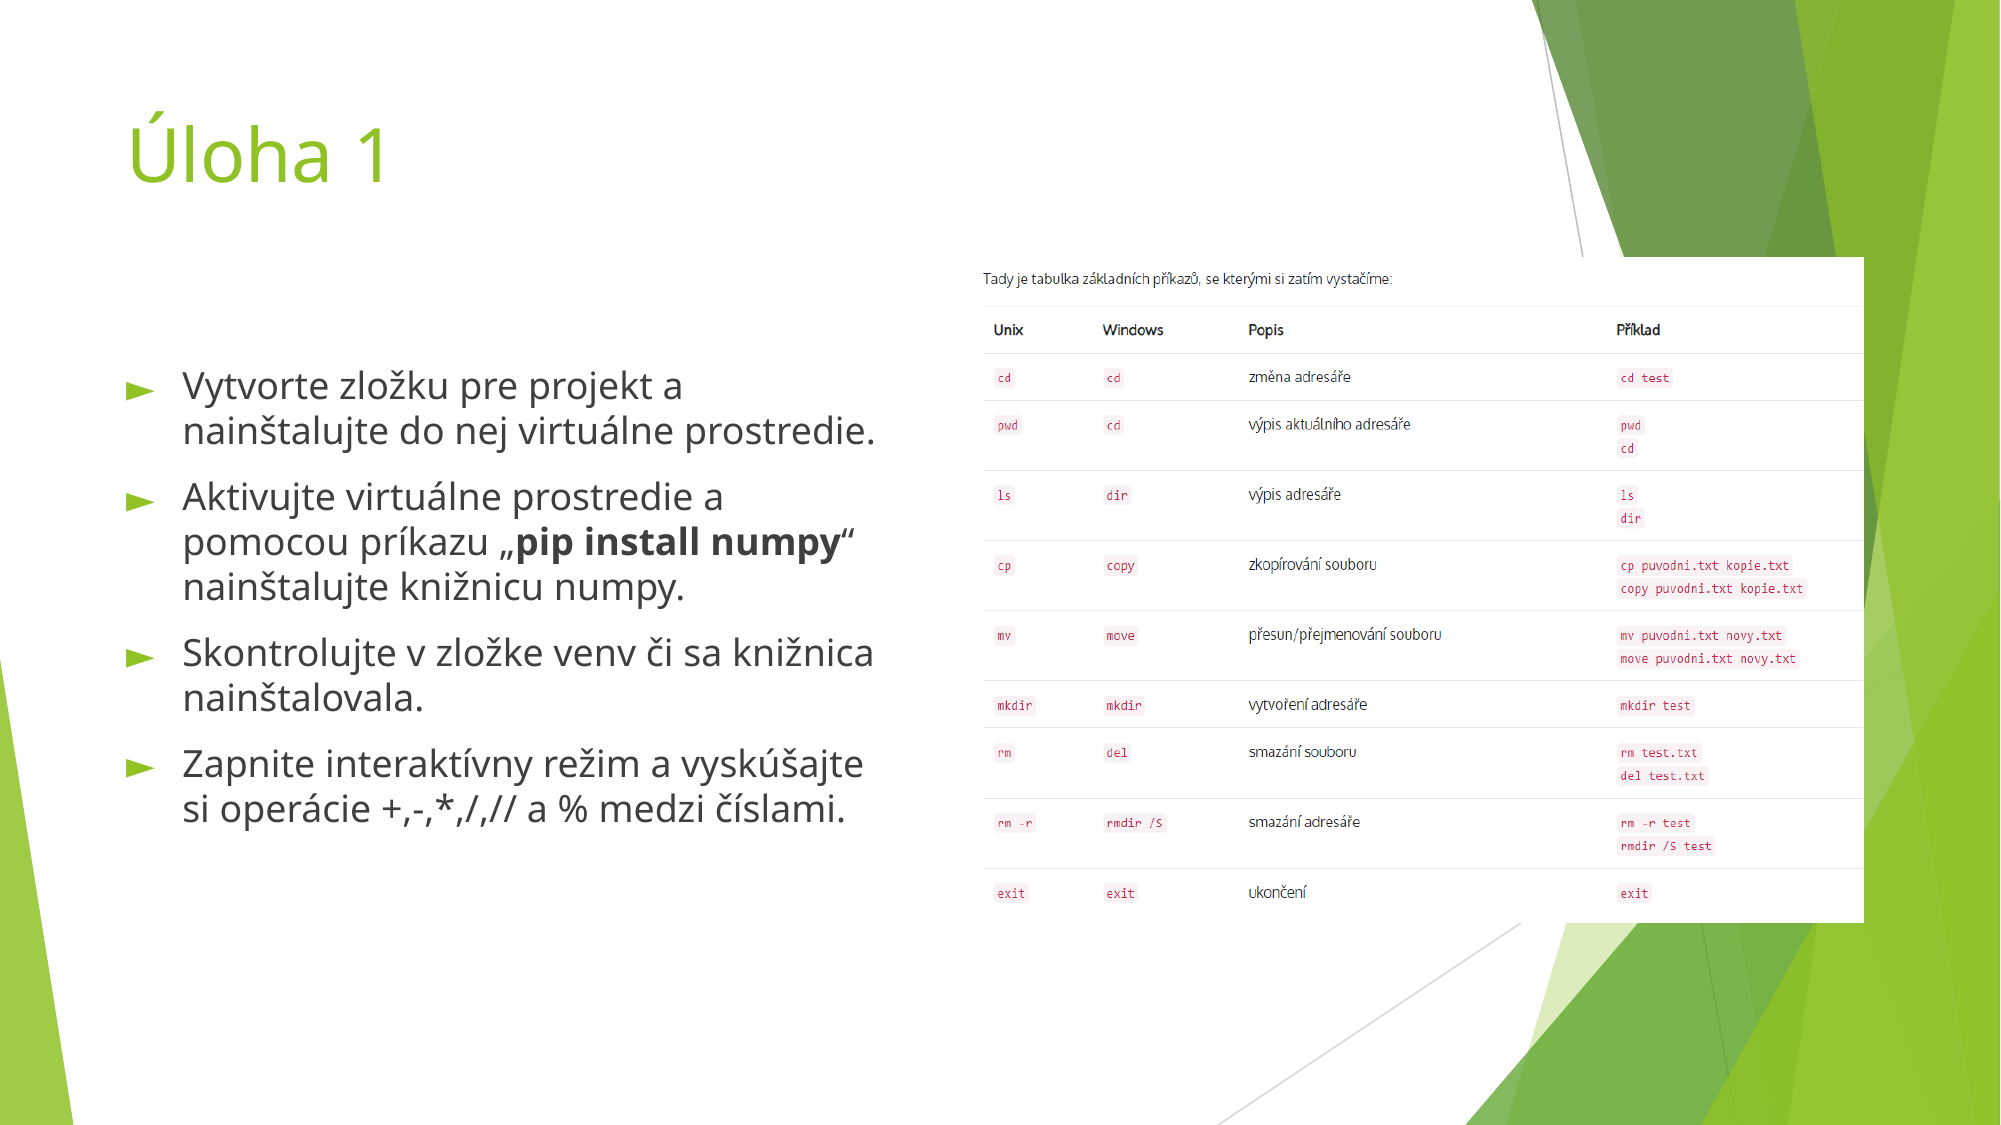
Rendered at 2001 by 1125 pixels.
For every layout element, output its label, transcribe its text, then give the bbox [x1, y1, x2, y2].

title Úloha 1 [111, 99, 1522, 317]
list Vytvorte zložku pre projekt a nainštalujte do nej virtuálne prostredie. Aktivujte virtuálne prostredie a pomocou príkazu „pip install numpy“ nainštalujte knižnicu numpy. Skontrolujte v zložke venv či sa knižnica nainštalovala. Zapnite interaktívny režim a vyskúšajte si operácie +,-,*,/,// a % medzi číslami. [111, 354, 906, 992]
picture [967, 256, 1864, 923]
